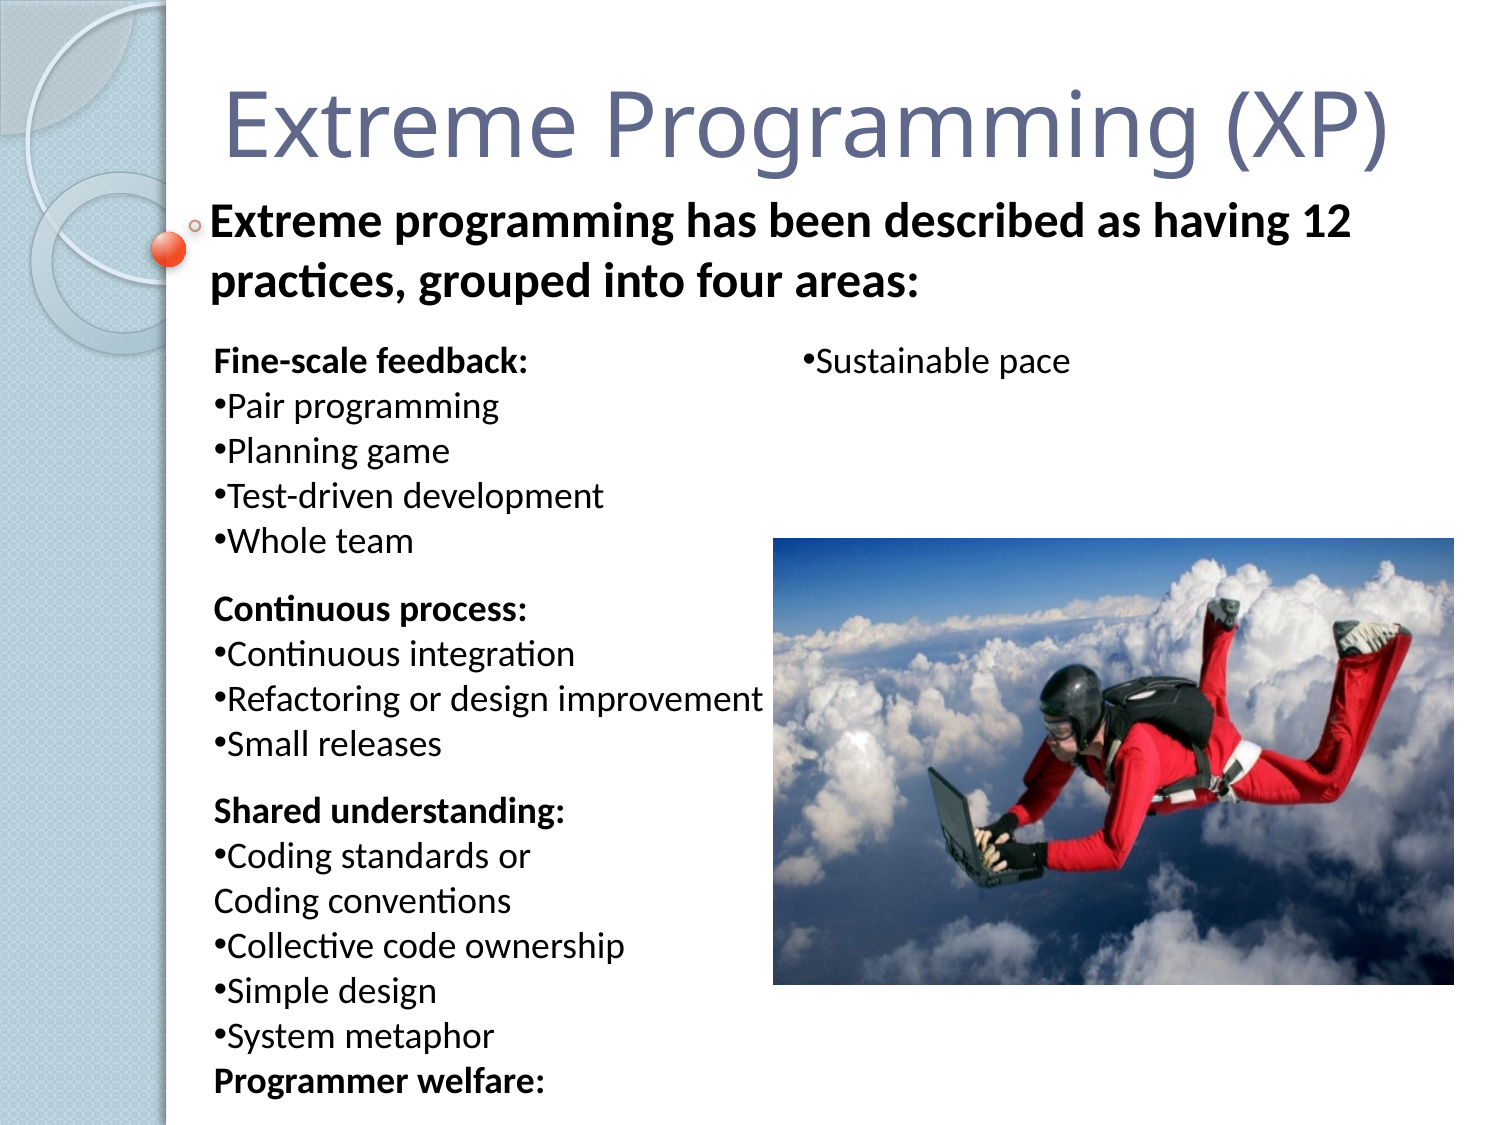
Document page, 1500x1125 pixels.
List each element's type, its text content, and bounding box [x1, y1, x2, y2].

picture [773, 538, 1454, 985]
text_box Extreme programming has been described as having 12 practices, grouped into four areas: [194, 179, 1500, 360]
text_box Fine-scale feedback: Pair programming Planning game Test-driven development Whole team Continuous process: Continuous integration Refactoring or design improvement Small releases Shared understanding: Coding standards or Coding conventions Collective code ownership Simple design System metaphor Programmer welfare: Sustainable pace [199, 360, 1407, 1115]
title Extreme Programming (XP) [206, 0, 1450, 183]
